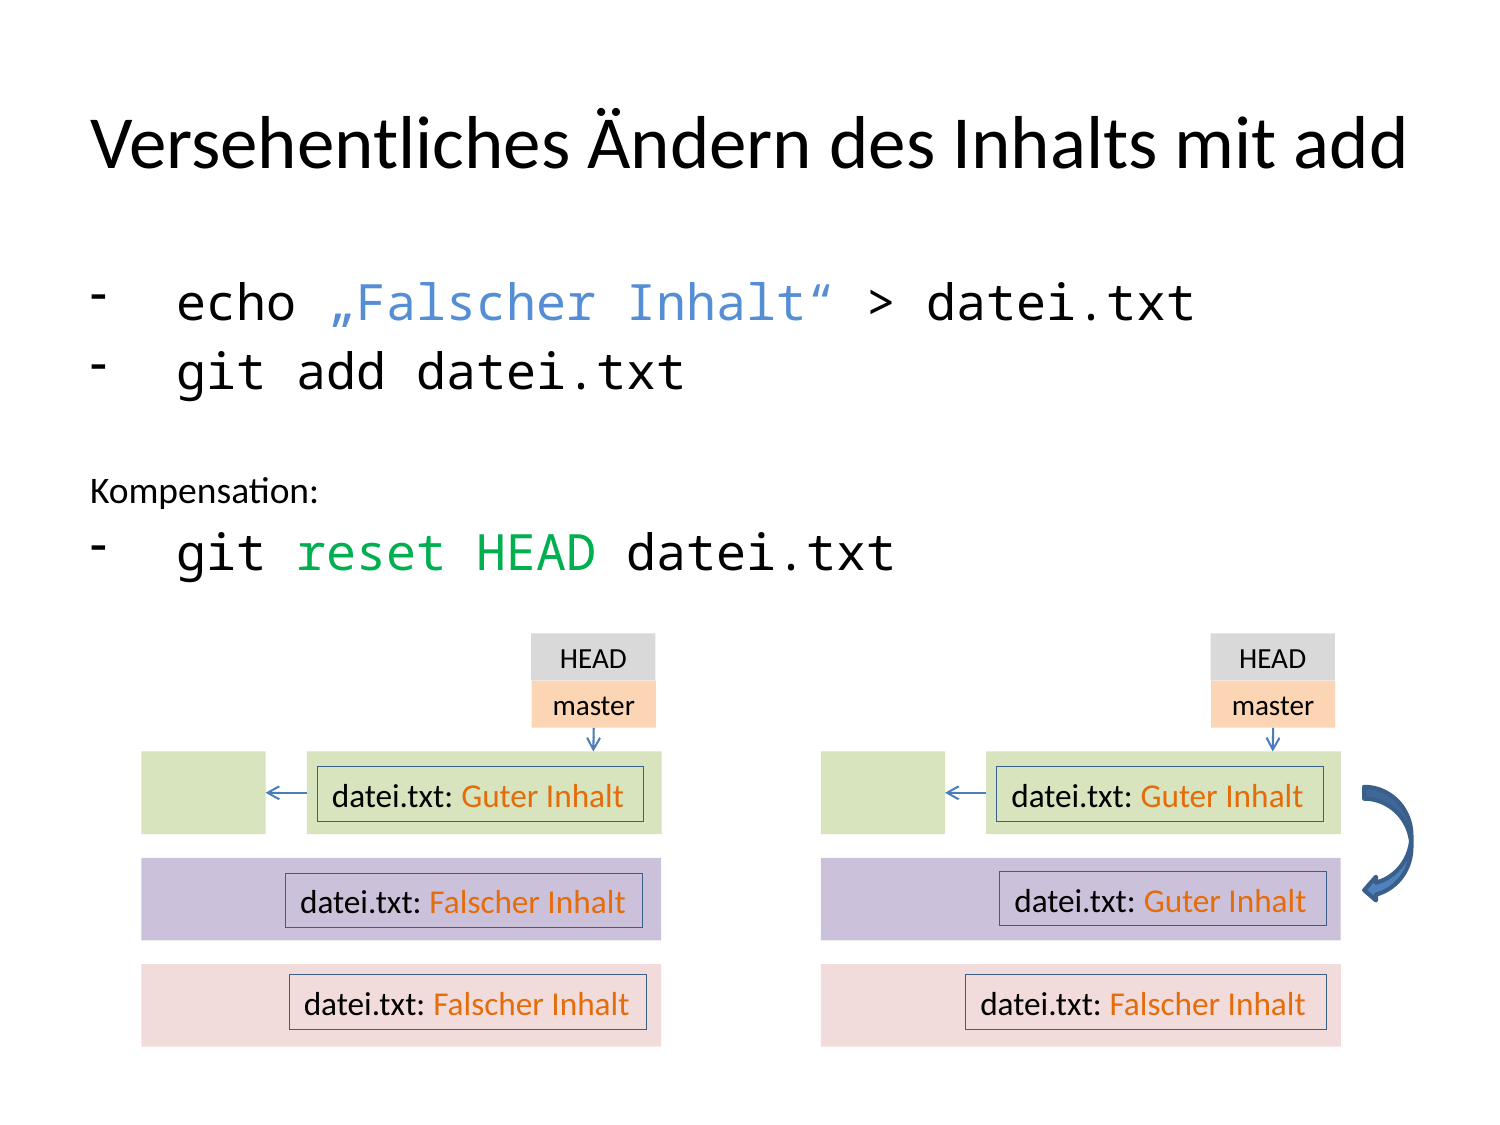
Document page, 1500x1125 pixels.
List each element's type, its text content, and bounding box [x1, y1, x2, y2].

text_box master [530, 678, 658, 730]
title Versehentliches Ändern des Inhalts mit add [75, 45, 1425, 233]
text_box HEAD [1209, 631, 1337, 683]
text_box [820, 751, 1342, 1048]
list echo „Falscher Inhalt“ > datei.txt git add datei.txt Kompensation: git reset HEAD datei.txt [75, 262, 1425, 1083]
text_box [141, 751, 662, 1048]
text_box HEAD [529, 631, 657, 683]
text_box [1362, 784, 1414, 903]
text_box master [1209, 683, 1337, 730]
